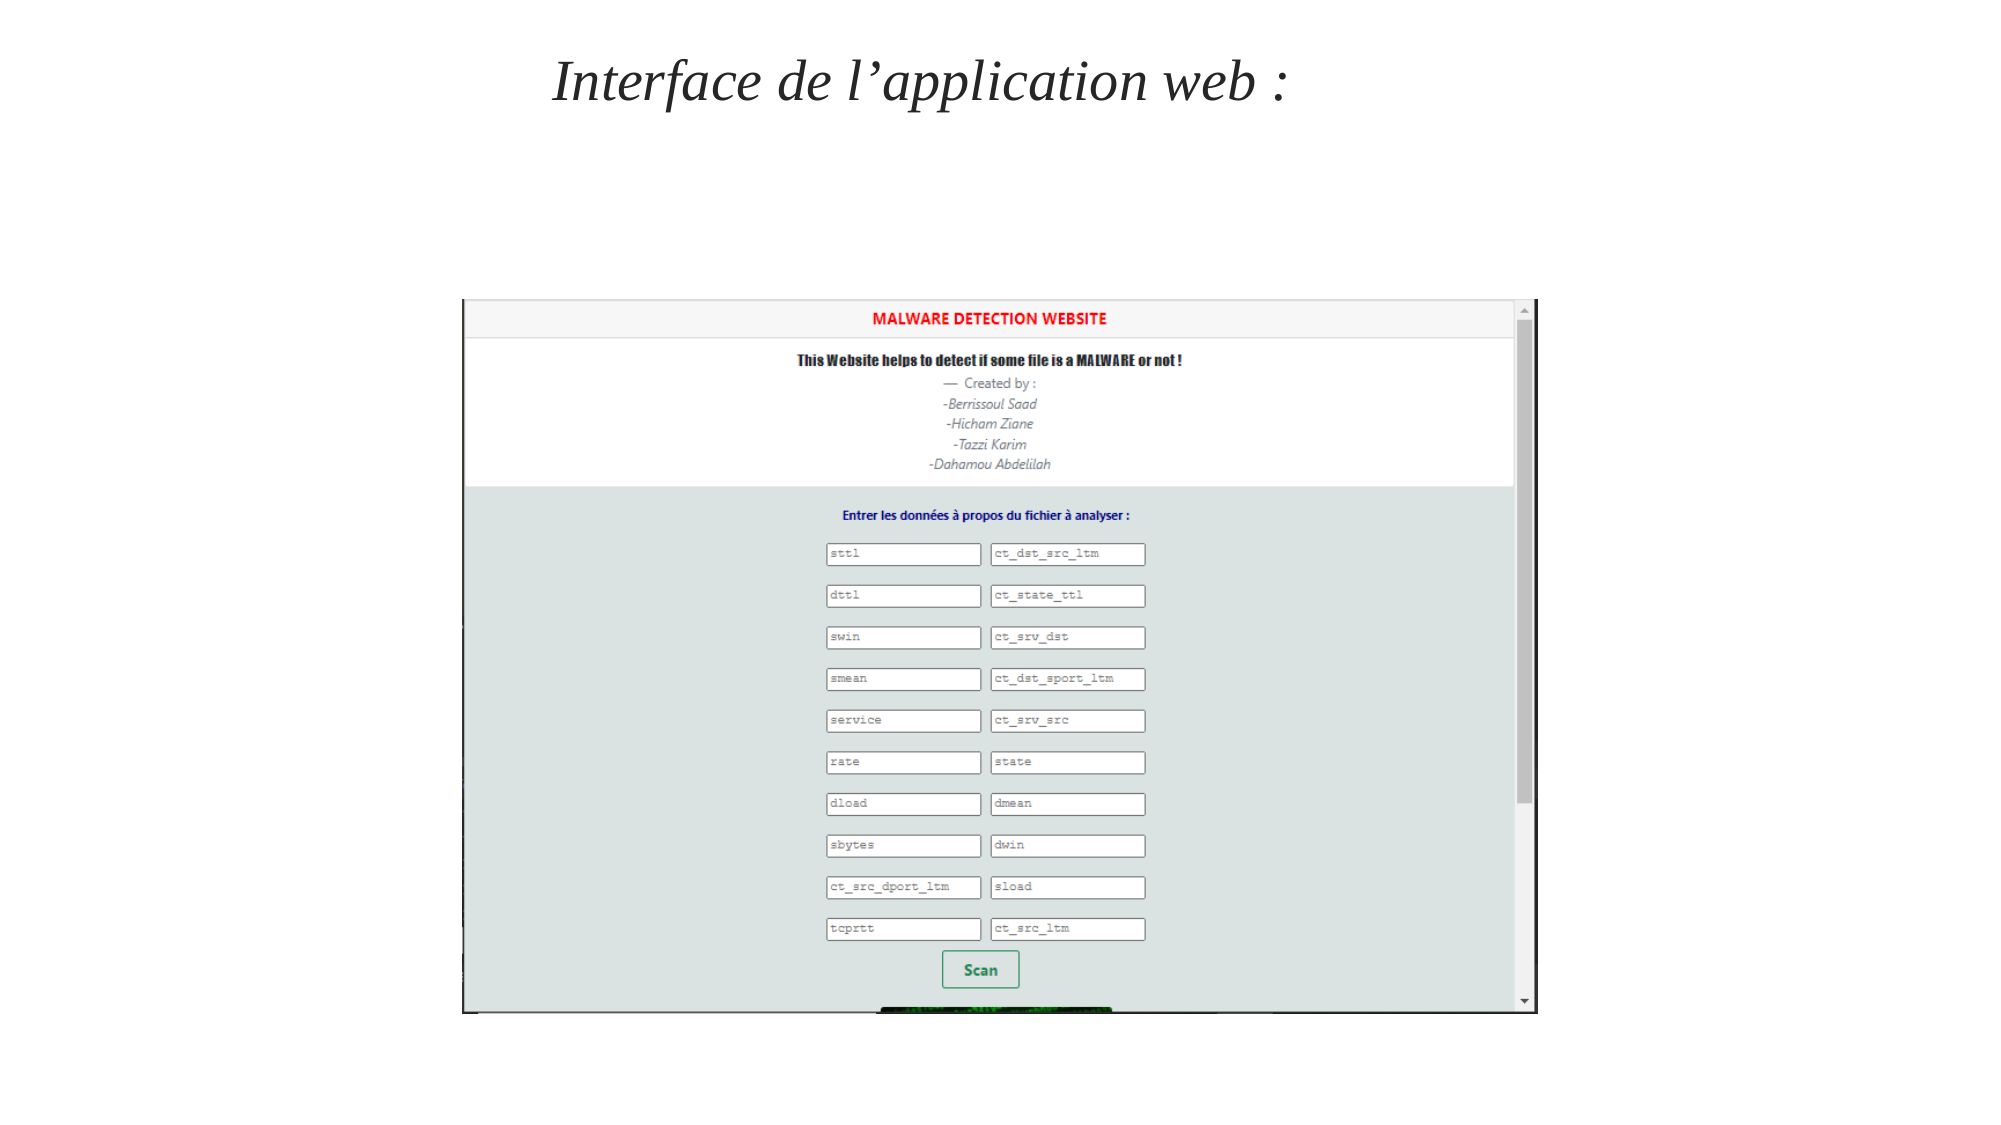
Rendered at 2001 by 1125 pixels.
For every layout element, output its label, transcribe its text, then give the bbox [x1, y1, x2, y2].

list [462, 299, 1538, 1014]
text_box Interface de l’application web : [537, 0, 1538, 120]
